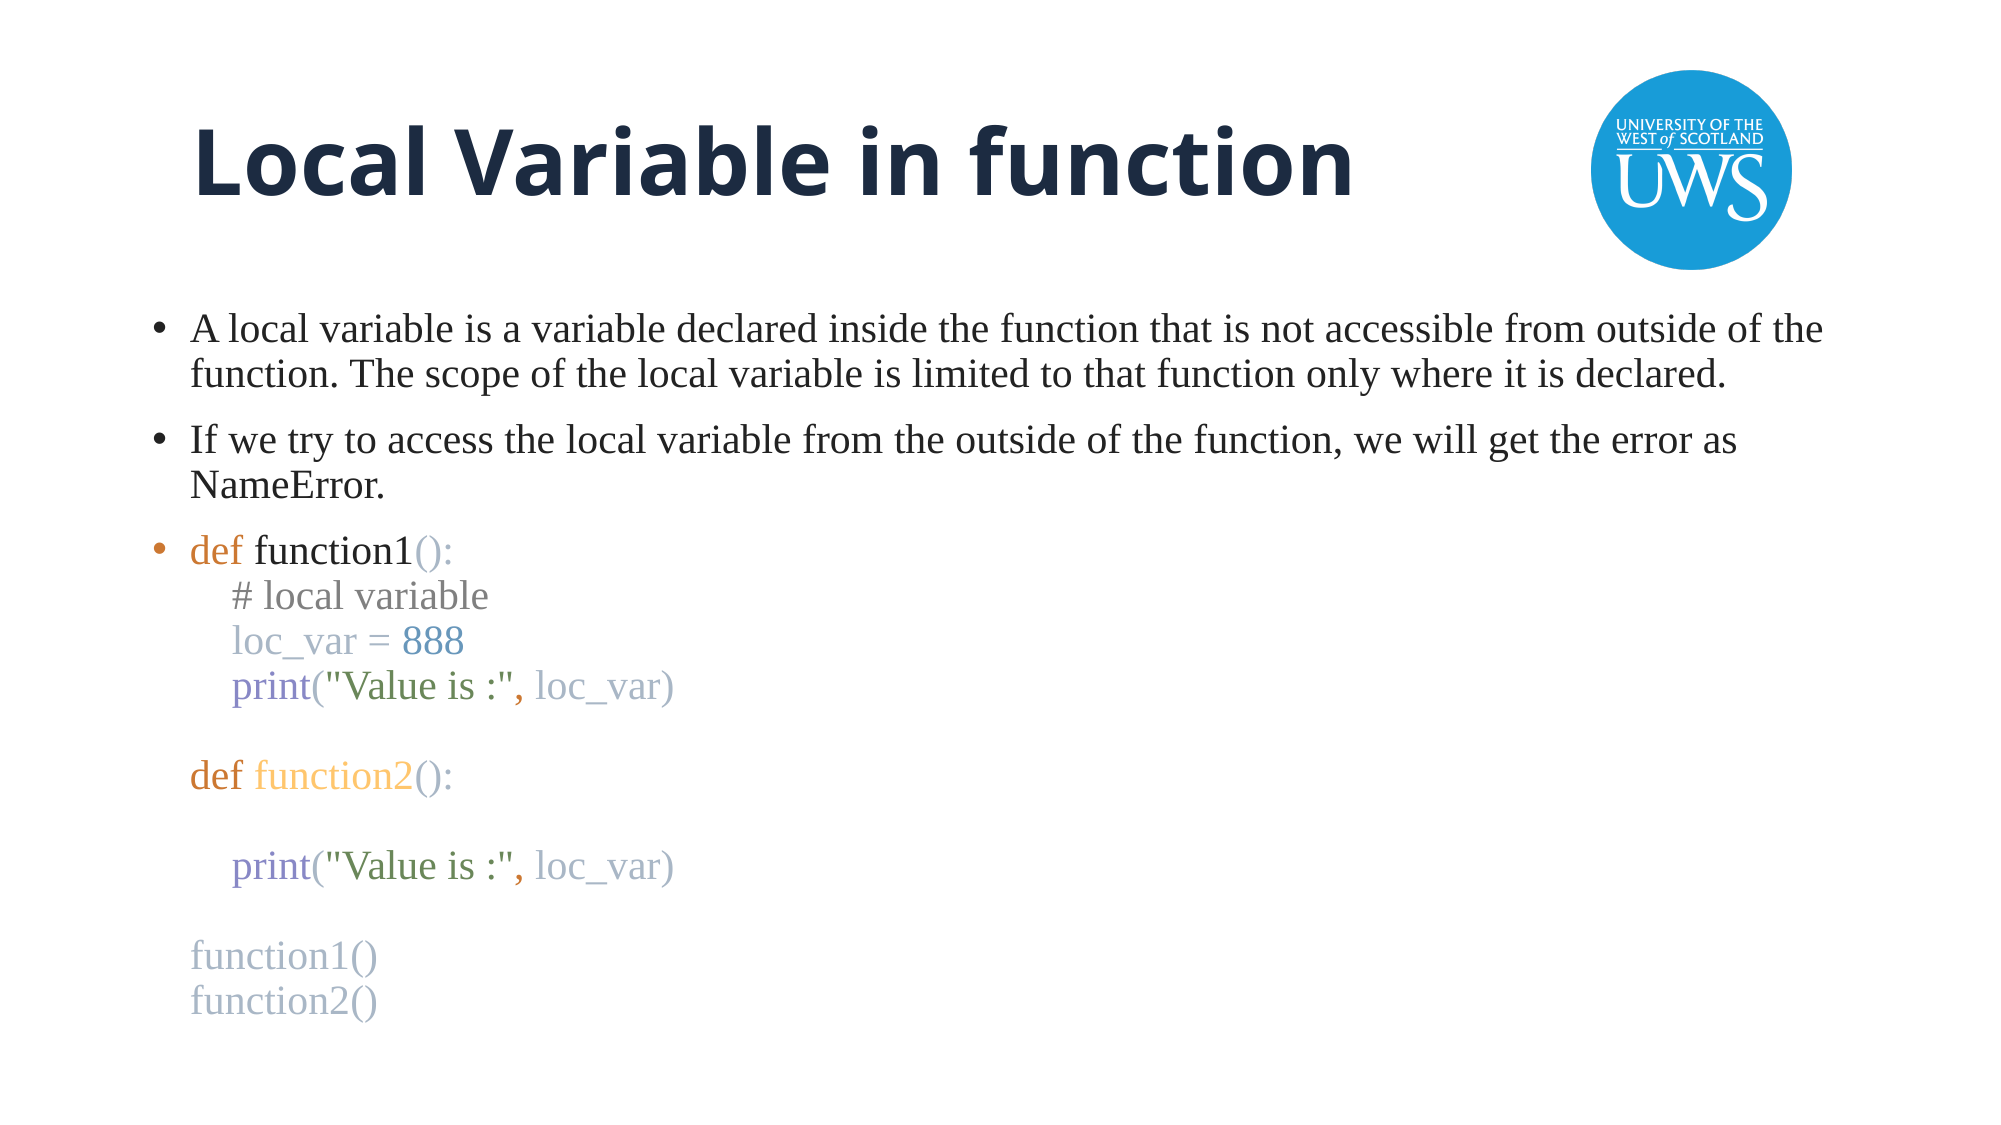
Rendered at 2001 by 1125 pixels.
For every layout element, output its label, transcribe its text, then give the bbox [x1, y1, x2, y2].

list A local variable is a variable declared inside the function that is not accessible from outside of the function. The scope of the local variable is limited to that function only where it is declared. If we try to access the local variable from the outside of the function, we will get the error as NameError. def function1(): # local variable loc_var = 888 print("Value is :", loc_var) def function2(): print("Value is :", loc_var) function1() function2() [137, 299, 1863, 1014]
title Local Variable in function [176, 56, 1902, 275]
